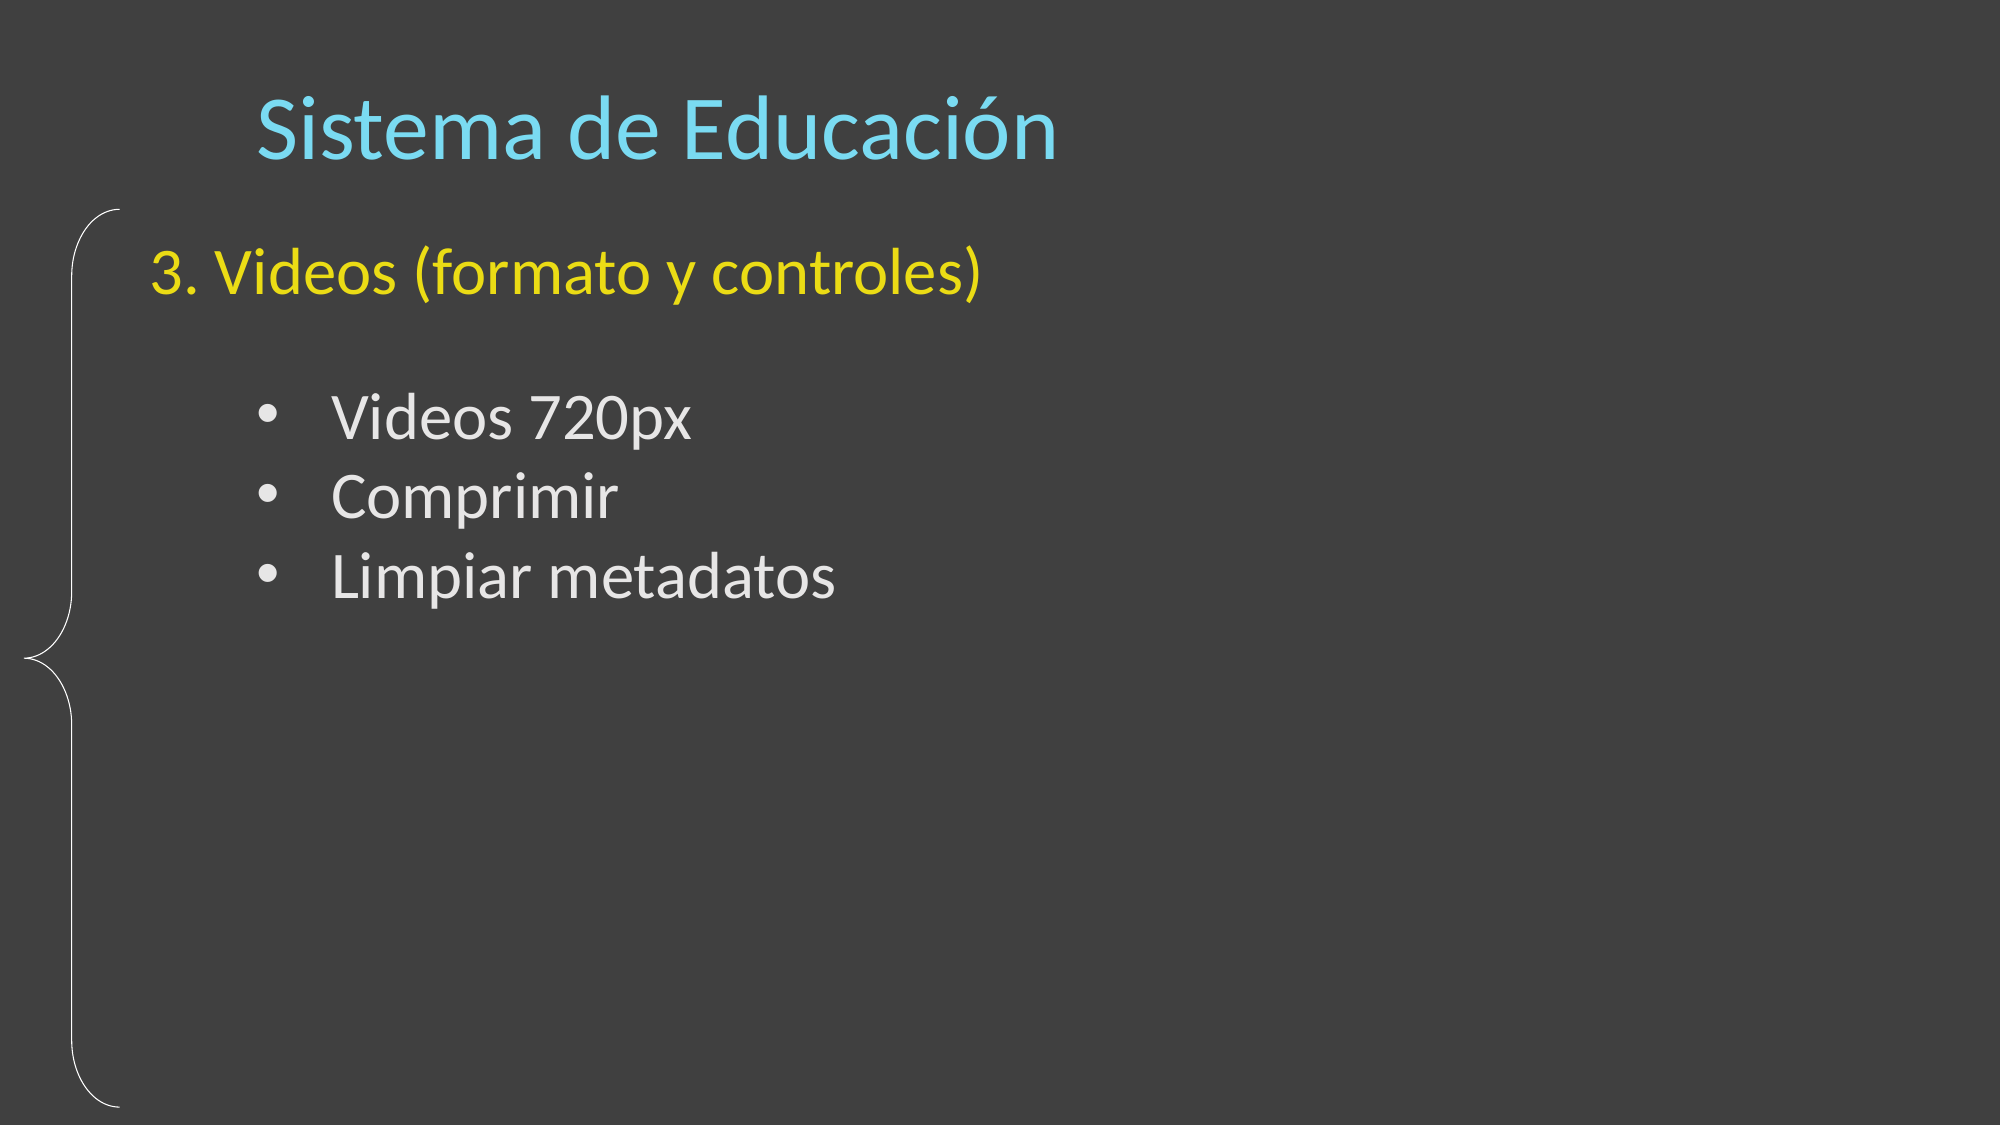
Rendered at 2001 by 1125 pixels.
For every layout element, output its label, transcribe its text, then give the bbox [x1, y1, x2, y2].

text_box [23, 208, 120, 1108]
text_box Videos 720px Comprimir Limpiar metadatos [241, 365, 1133, 620]
text_box Sistema de Educación [241, 60, 1094, 186]
text_box 3. Videos (formato y controles) [134, 220, 1066, 315]
